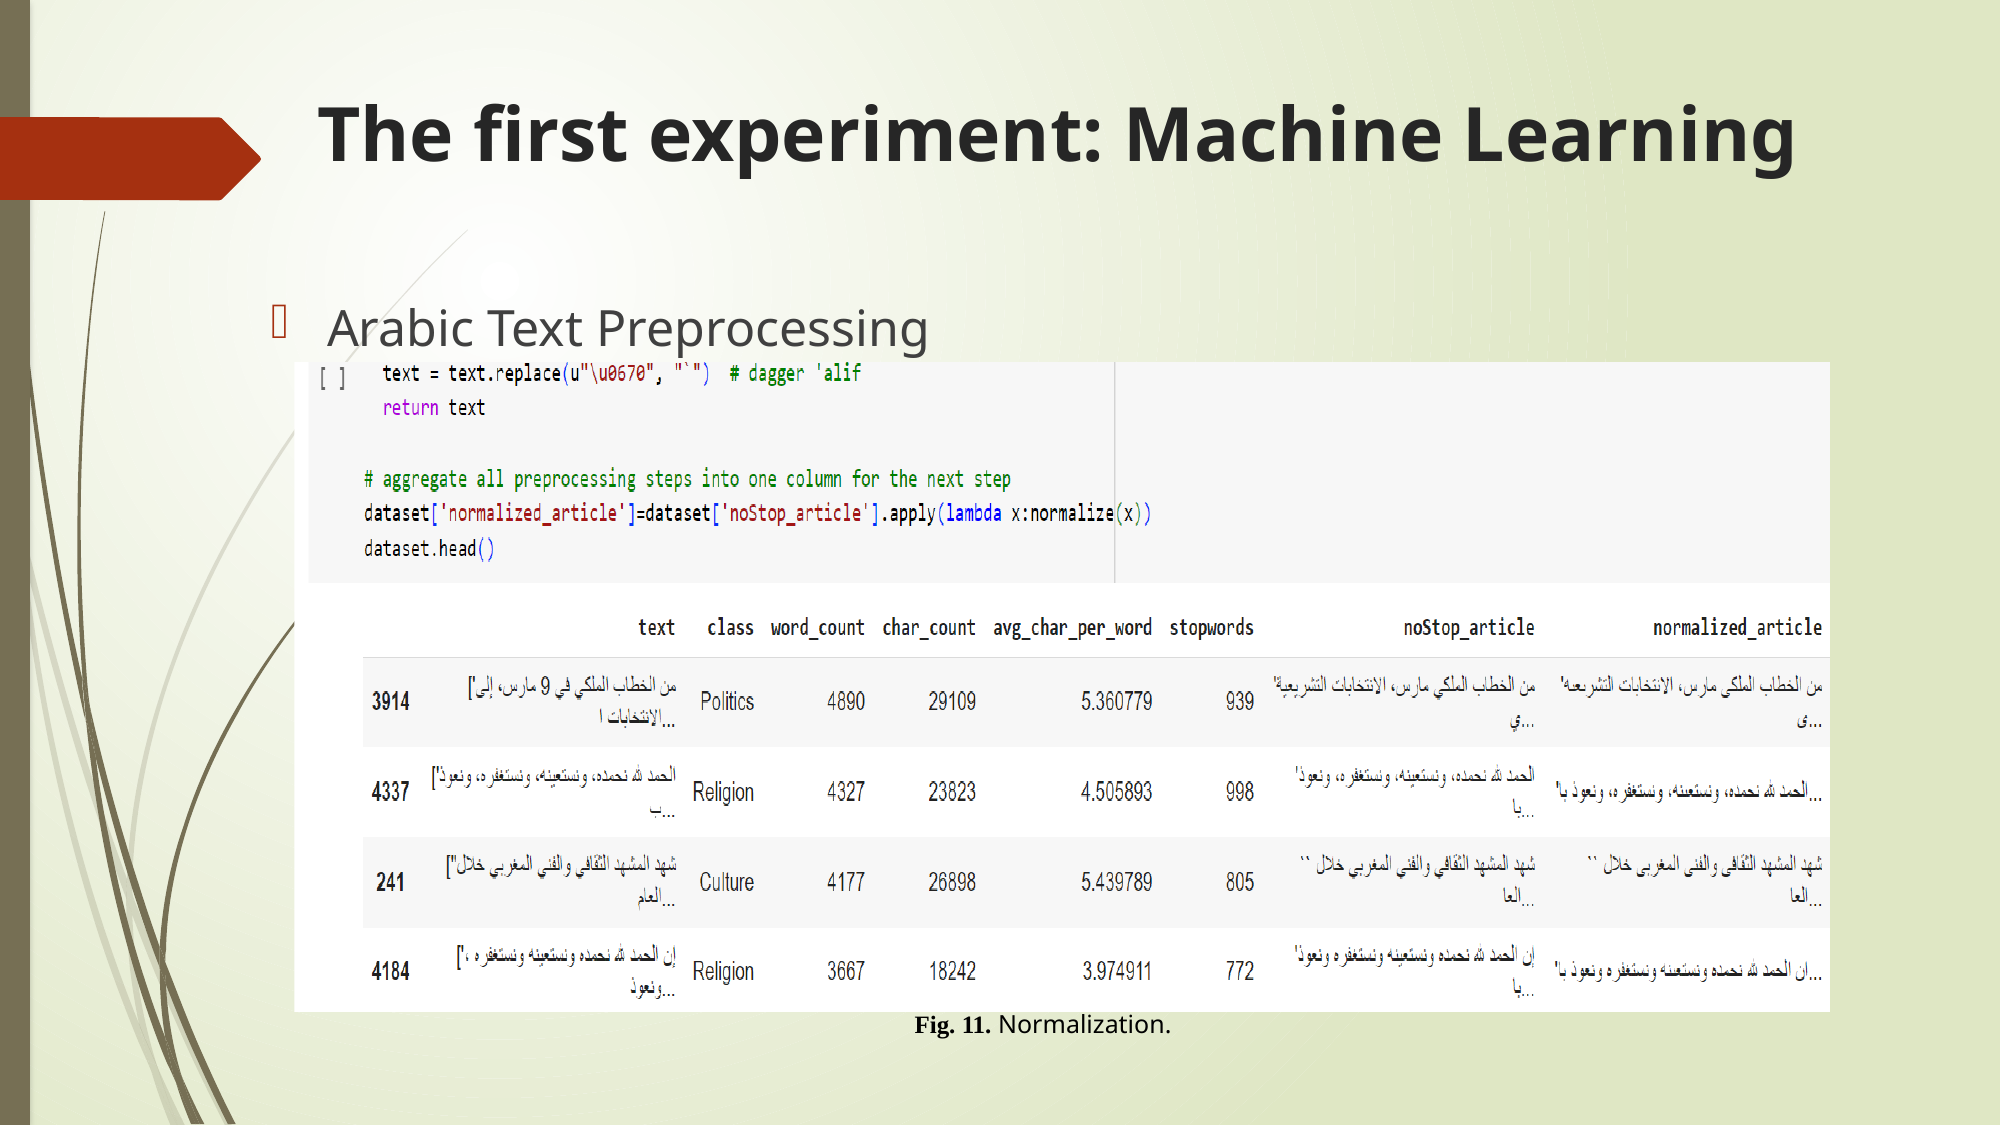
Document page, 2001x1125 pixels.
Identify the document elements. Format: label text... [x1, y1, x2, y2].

picture [294, 361, 1830, 1012]
title The first experiment: Machine Learning [255, 78, 1861, 242]
text_box Fig. 11. Normalization. [899, 1019, 1187, 1046]
list Arabic Text Preprocessing [255, 288, 1861, 1047]
